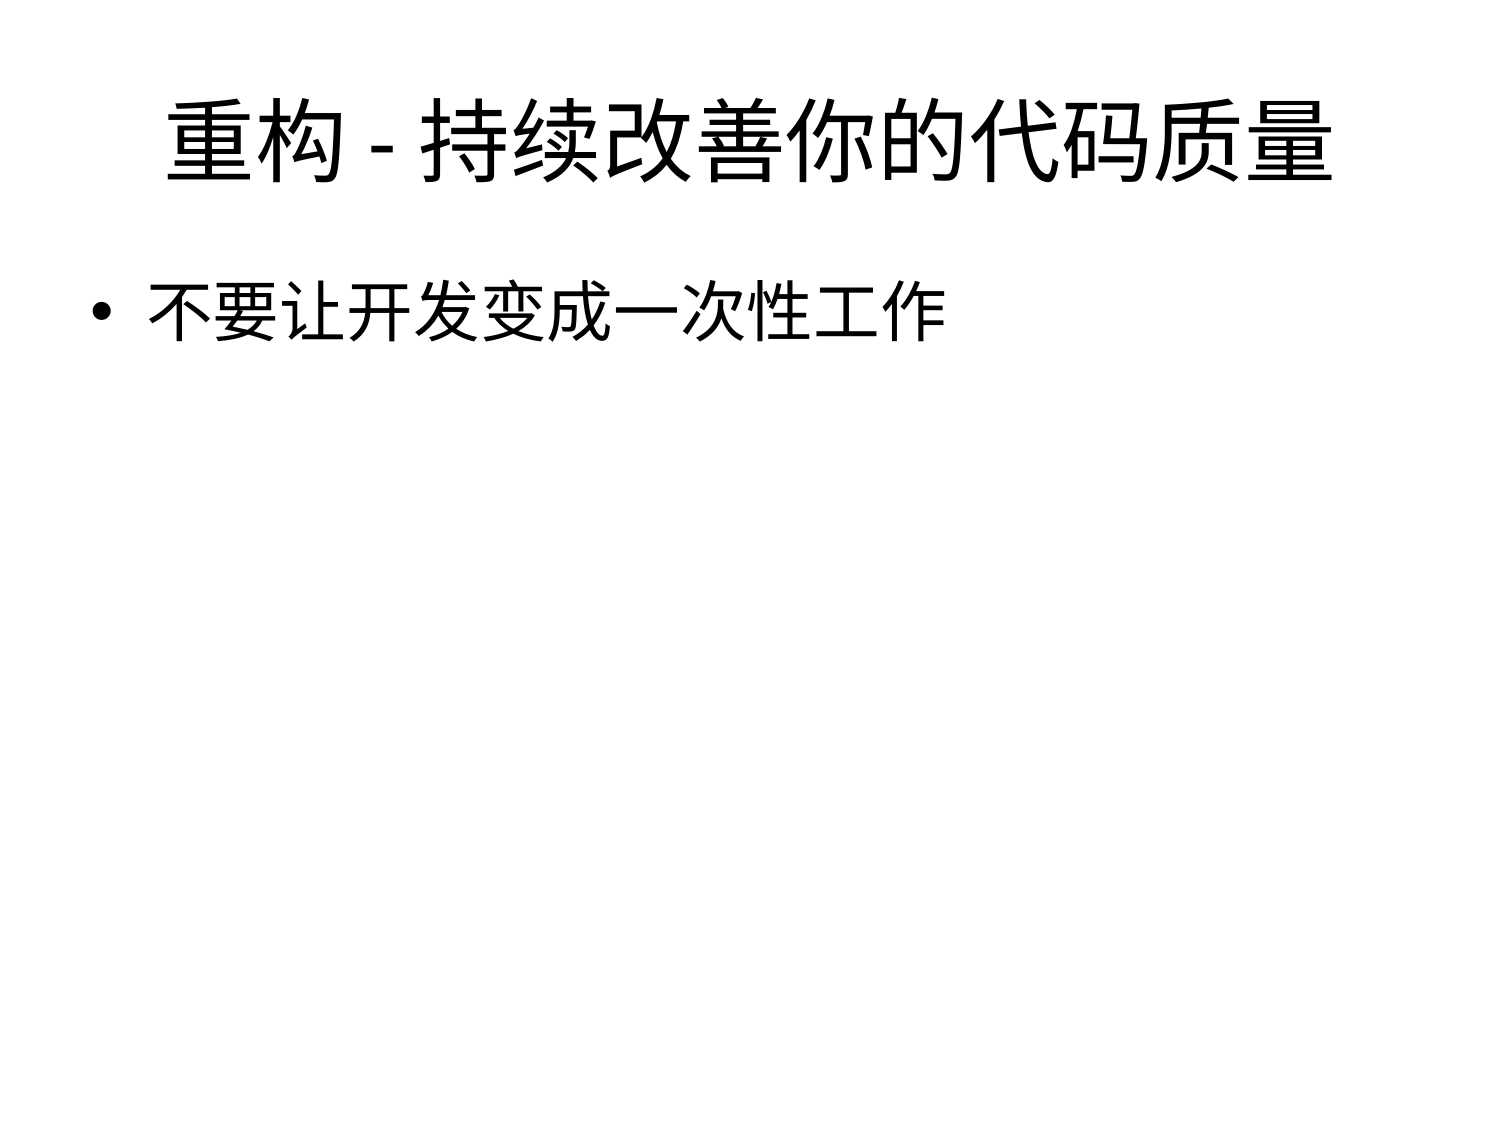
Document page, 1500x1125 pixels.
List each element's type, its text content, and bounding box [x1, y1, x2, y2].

title 重构-持续改善你的代码质量 [75, 45, 1425, 233]
list 不要让开发变成一次性工作 [75, 262, 1425, 1005]
